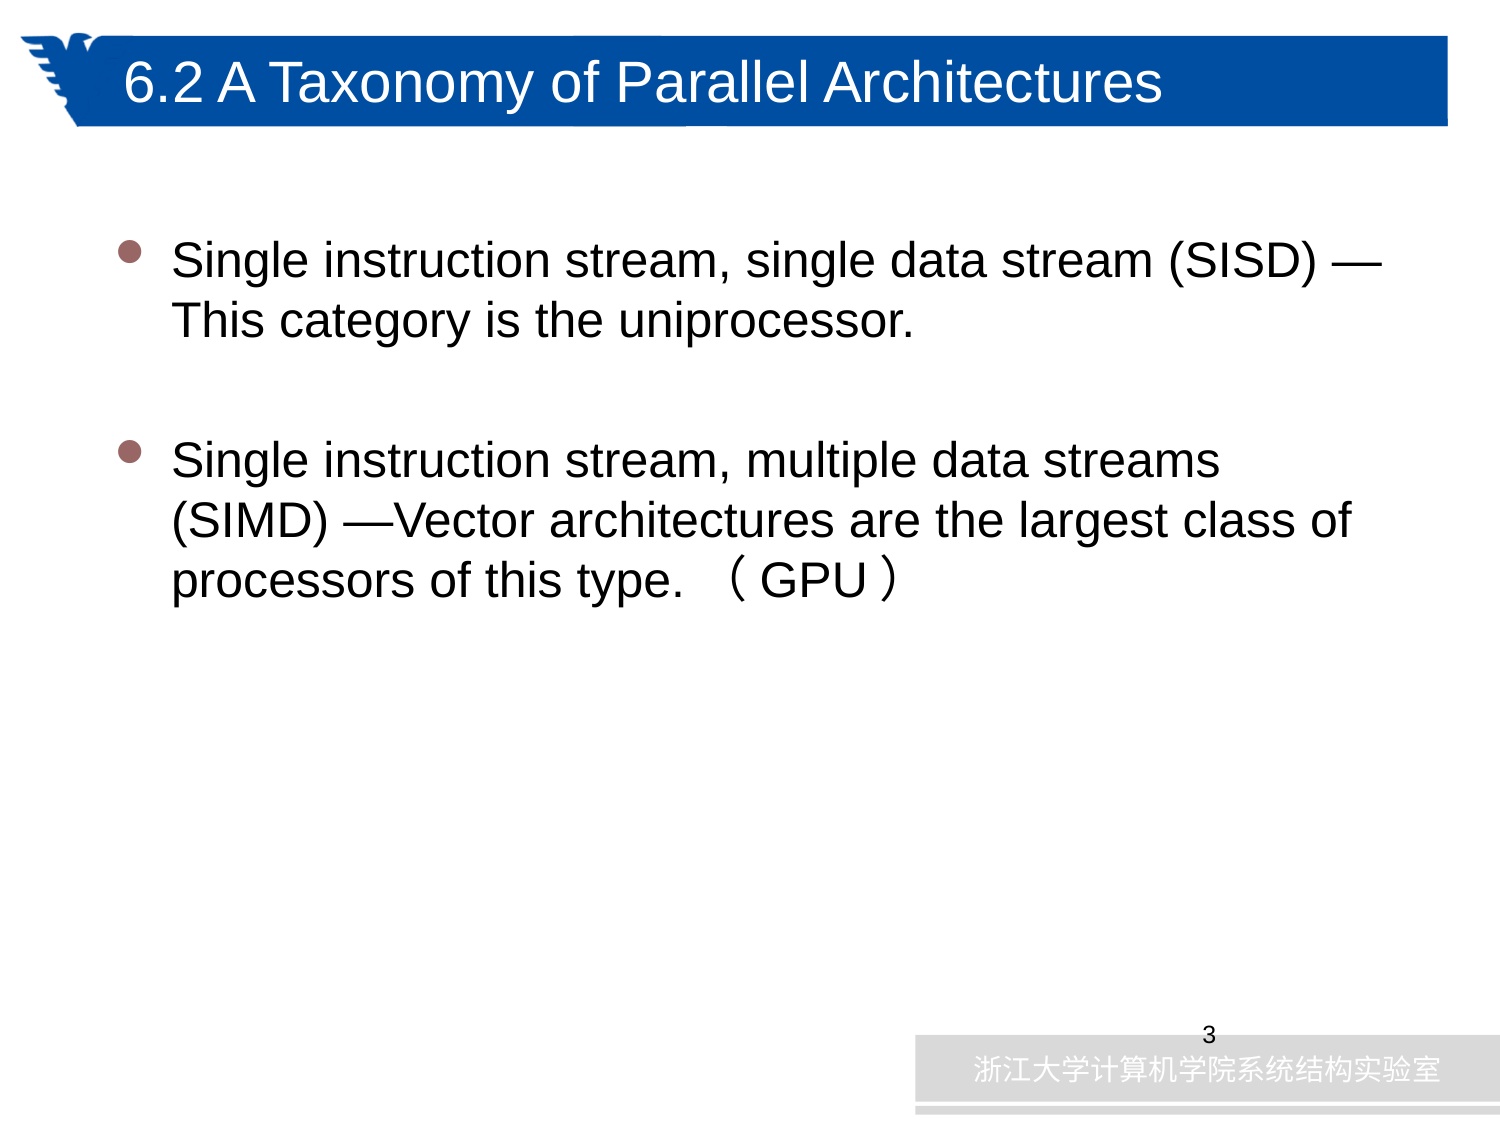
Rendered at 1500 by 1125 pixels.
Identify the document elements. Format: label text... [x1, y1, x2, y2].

list Single instruction stream, single data stream (SISD) —This category is the uniprocessor. Single instruction stream, multiple data streams (SIMD) —Vector architectures are the largest class of processors of this type.（GPU） [99, 219, 1400, 945]
slide_number 3 [1187, 1011, 1500, 1087]
title 6.2 A Taxonomy of Parallel Architectures [108, 38, 1406, 122]
picture [5, 18, 148, 127]
